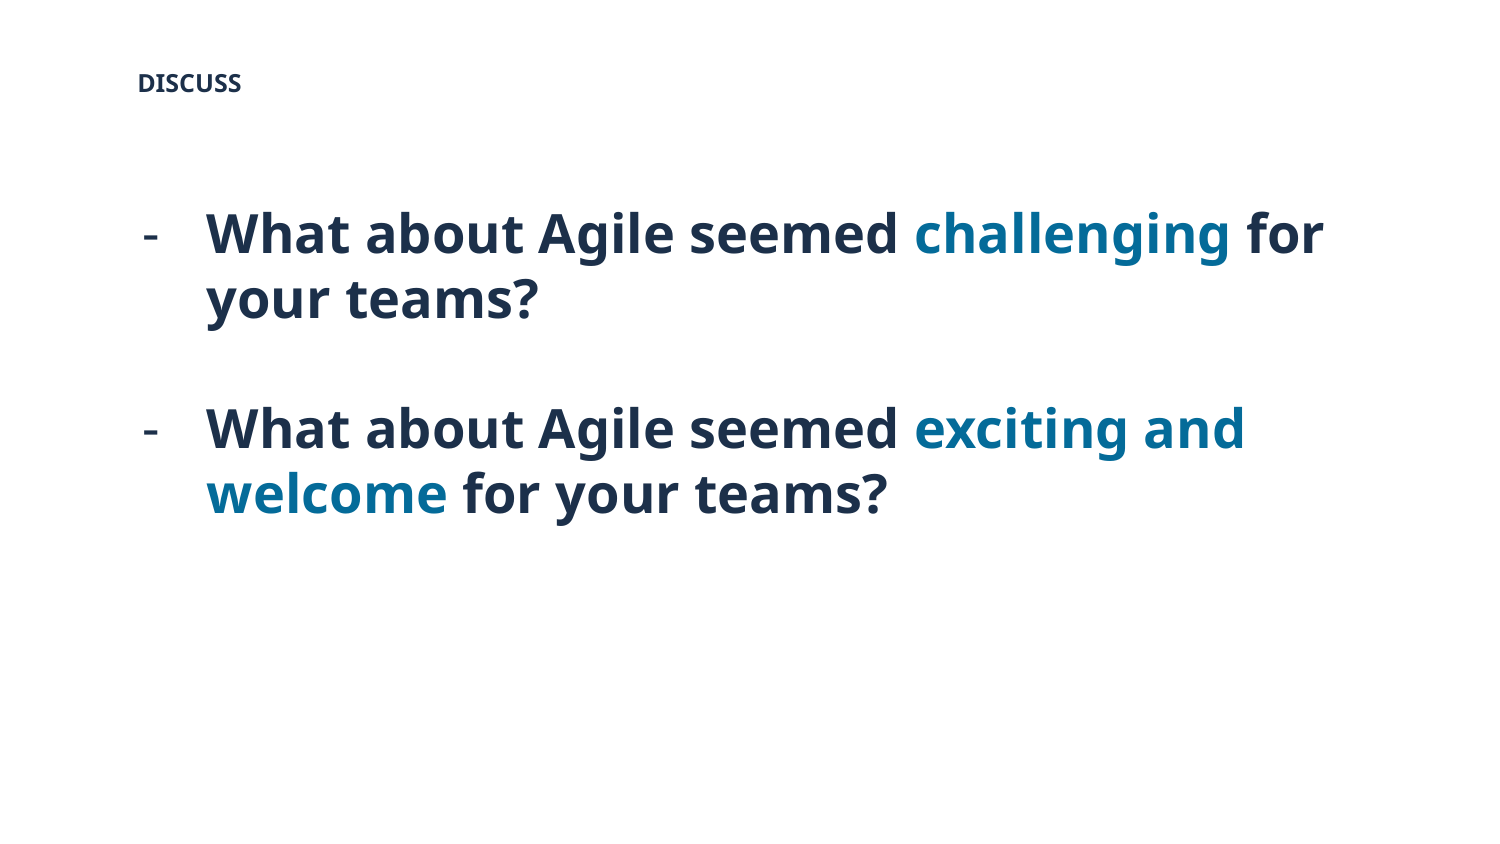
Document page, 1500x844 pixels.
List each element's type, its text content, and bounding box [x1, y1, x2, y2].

subtitle DISCUSS [122, 47, 946, 158]
title What about Agile seemed challenging for your teams? What about Agile seemed exciting and welcome for your teams? [116, 87, 1379, 701]
